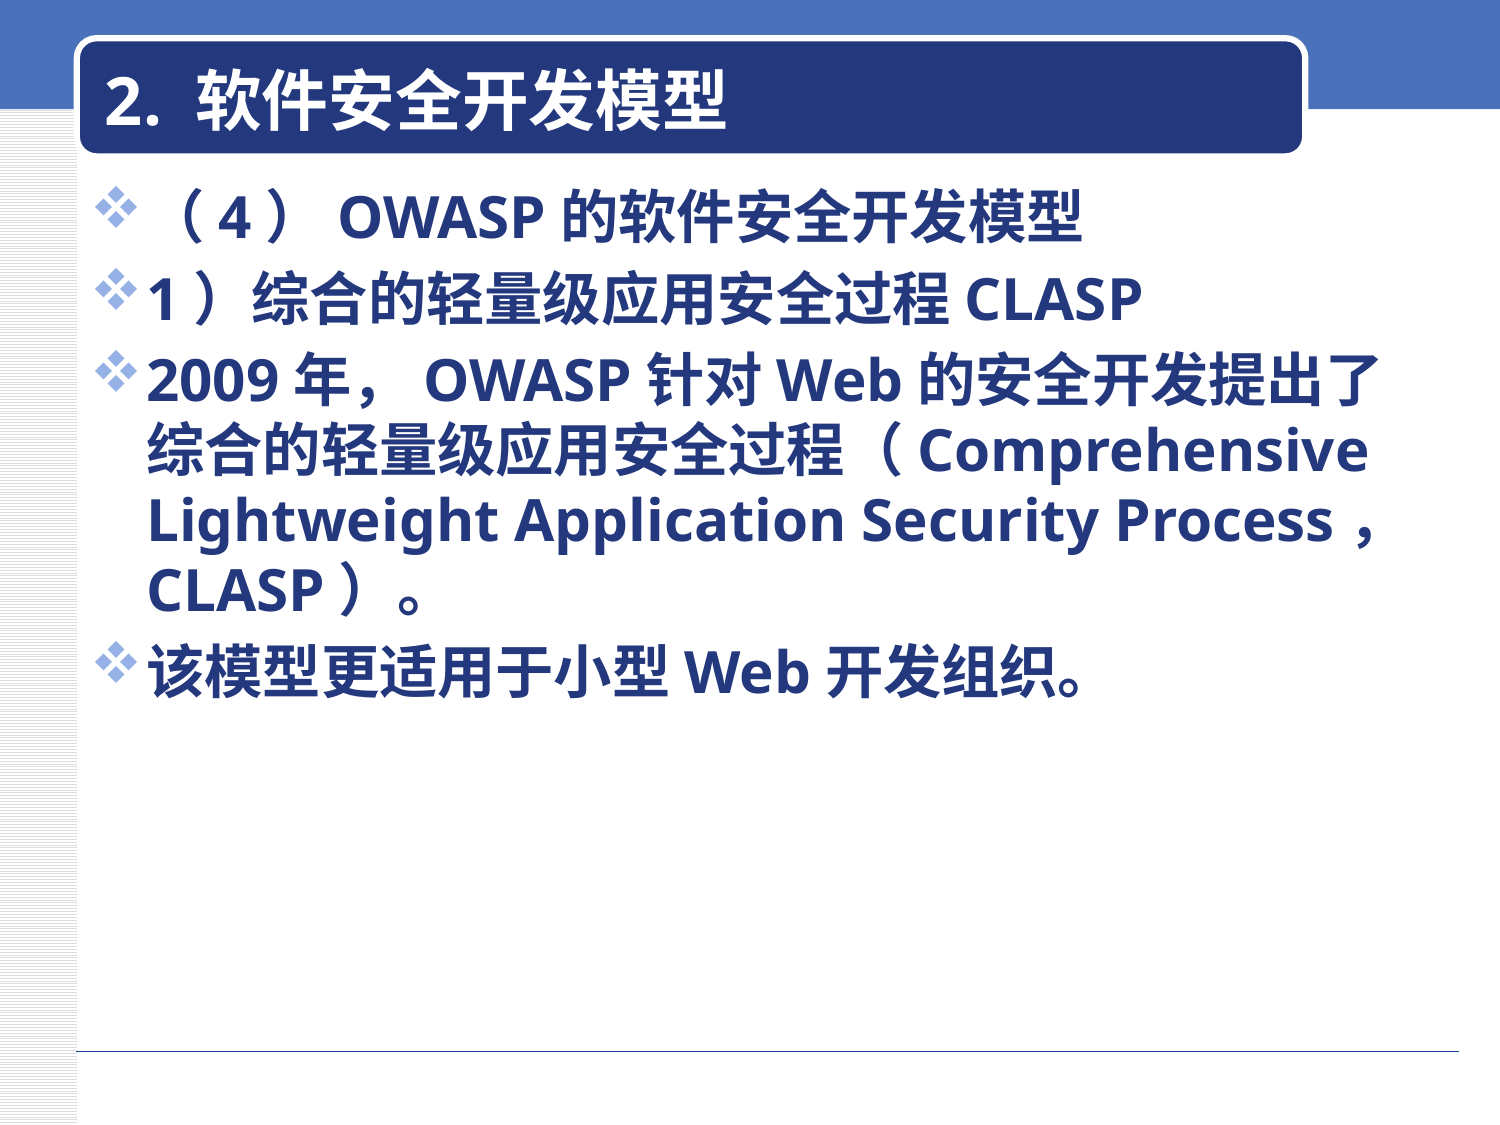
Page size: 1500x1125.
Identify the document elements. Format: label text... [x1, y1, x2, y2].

list （4）OWASP的软件安全开发模型 1）综合的轻量级应用安全过程CLASP 2009年，OWASP针对Web的安全开发提出了综合的轻量级应用安全过程（Comprehensive Lightweight Application Security Process，CLASP）。 该模型更适用于小型Web开发组织。 [75, 172, 1425, 920]
title 2. 软件安全开发模型 [89, 52, 1425, 145]
